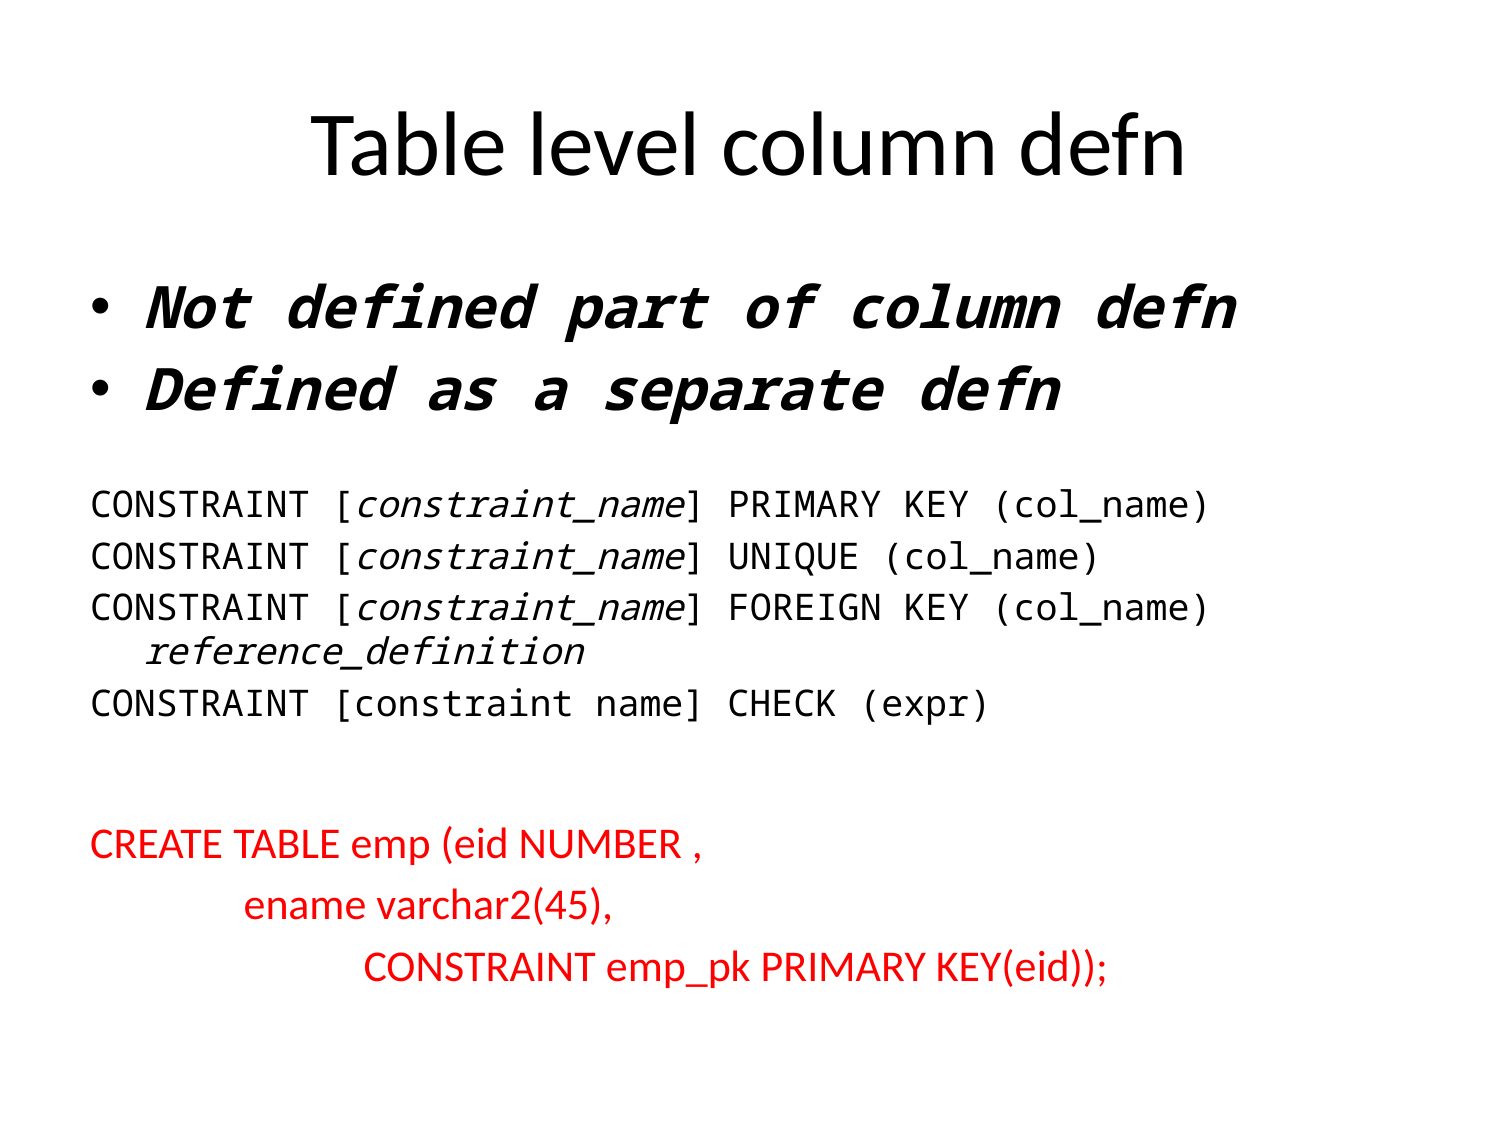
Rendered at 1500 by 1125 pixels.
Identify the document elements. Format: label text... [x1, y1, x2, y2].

list Not defined part of column defn Defined as a separate defn CONSTRAINT [constraint_name] PRIMARY KEY (col_name) CONSTRAINT [constraint_name] UNIQUE (col_name) CONSTRAINT [constraint_name] FOREIGN KEY (col_name) reference_definition CONSTRAINT [constraint name] CHECK (expr) CREATE TABLE emp (eid NUMBER , ename varchar2(45), CONSTRAINT emp_pk PRIMARY KEY(eid)); [75, 262, 1425, 1005]
title Table level column defn [75, 45, 1425, 233]
